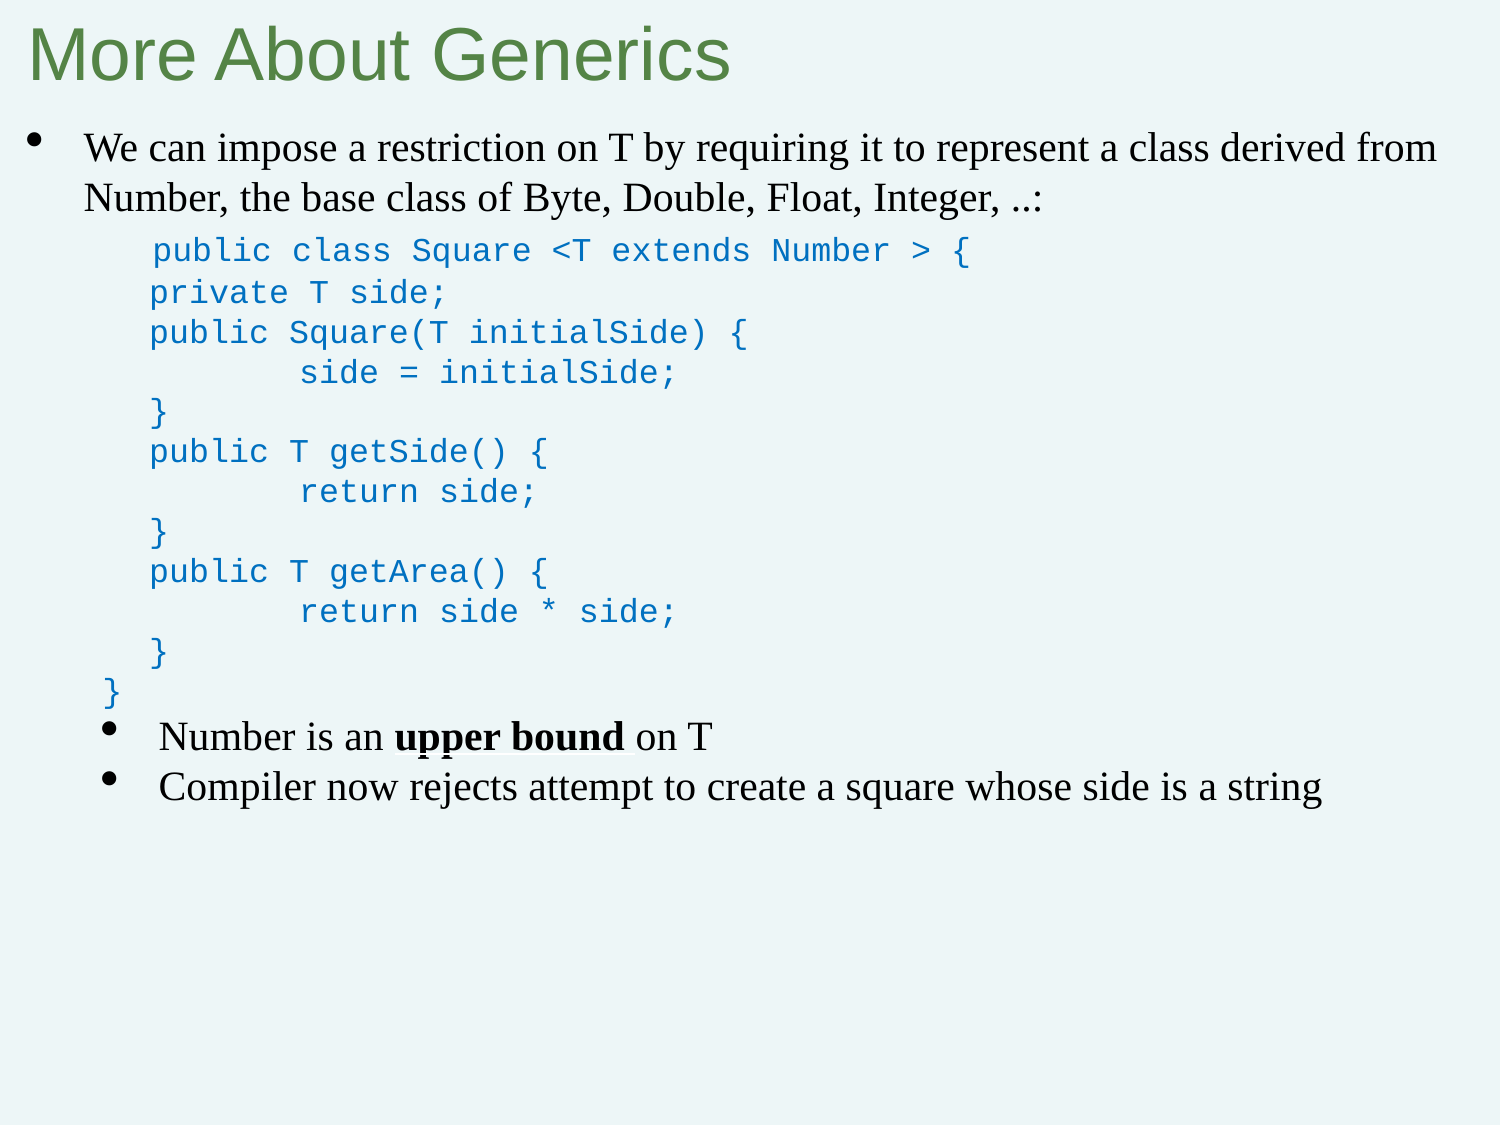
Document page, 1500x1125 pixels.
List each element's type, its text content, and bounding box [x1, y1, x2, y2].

text_box More About Generics [12, 0, 1500, 100]
text_box We can impose a restriction on T by requiring it to represent a class derived from Number, the base class of Byte, Double, Float, Integer, ..: public class Square <T extends Number > { private T side; public Square(T initialSide) { side = initialSide; } public T getSide() { return side; } public T getArea() { return side * side; } } Number is an upper bound on T Compiler now rejects attempt to create a square whose side is a string [12, 112, 1500, 1050]
